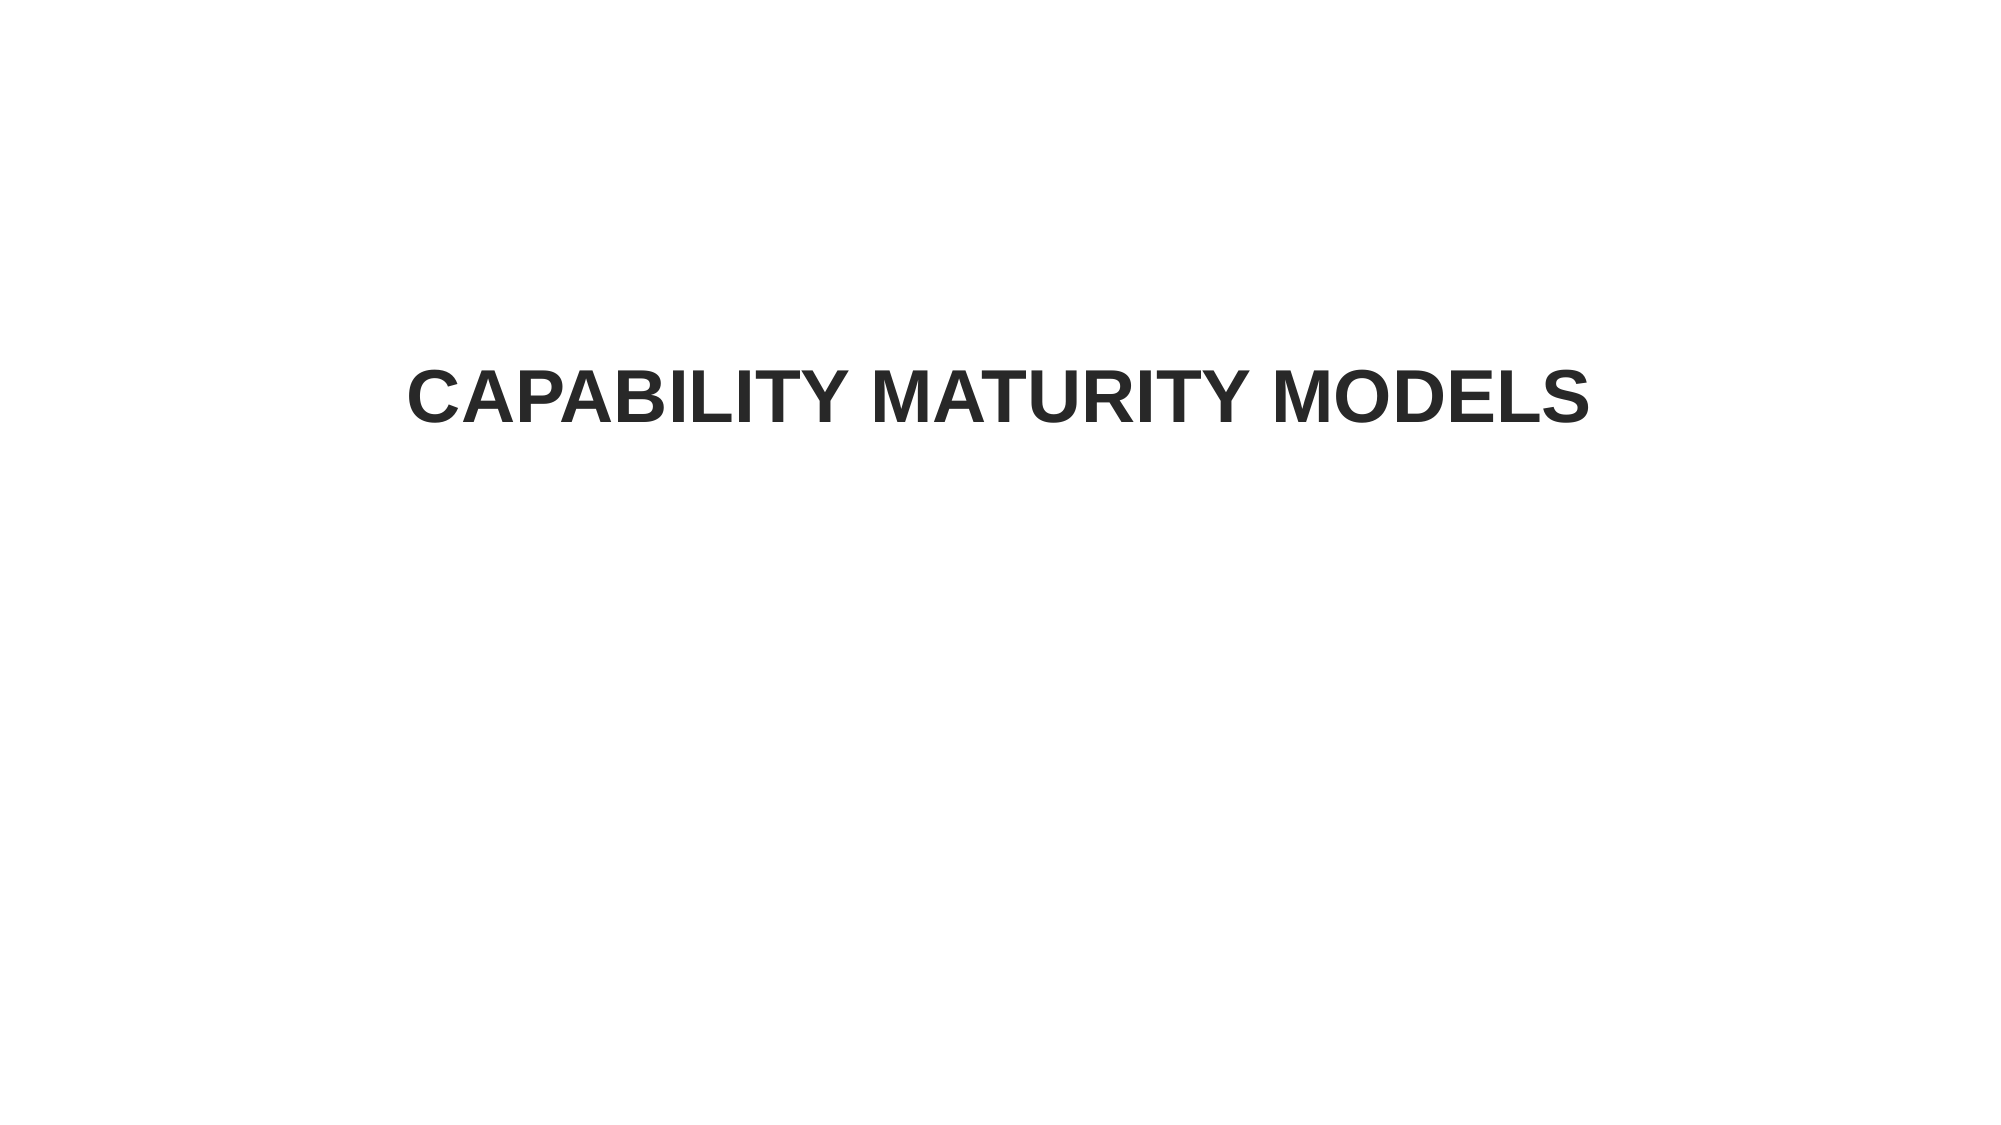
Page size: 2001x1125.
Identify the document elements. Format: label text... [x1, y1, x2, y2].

title CAPABILITY MATURITY MODELS [362, 291, 1638, 494]
